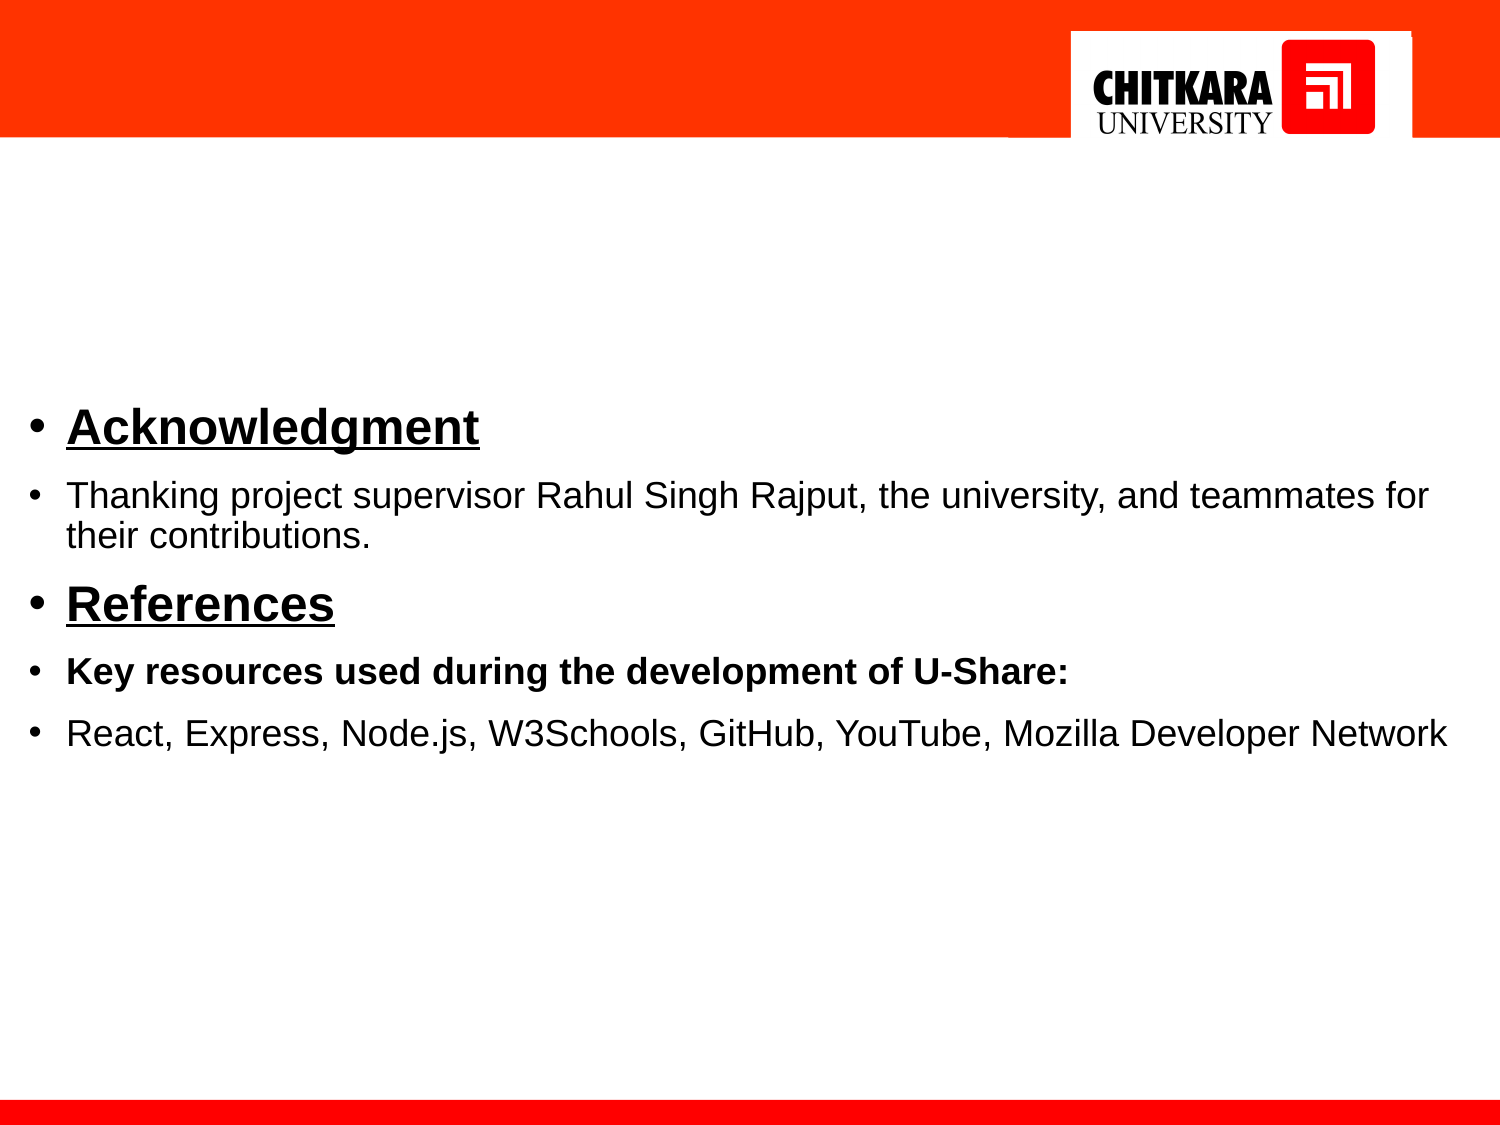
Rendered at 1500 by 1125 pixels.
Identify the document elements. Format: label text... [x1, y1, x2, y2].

subtitle Acknowledgment Thanking project supervisor Rahul Singh Rajput, the university, and teammates for their contributions. References Key resources used during the development of U-Share: React, Express, Node.js, W3Schools, GitHub, YouTube, Mozilla Developer Network [28, 177, 1464, 1063]
picture [1074, 37, 1390, 138]
